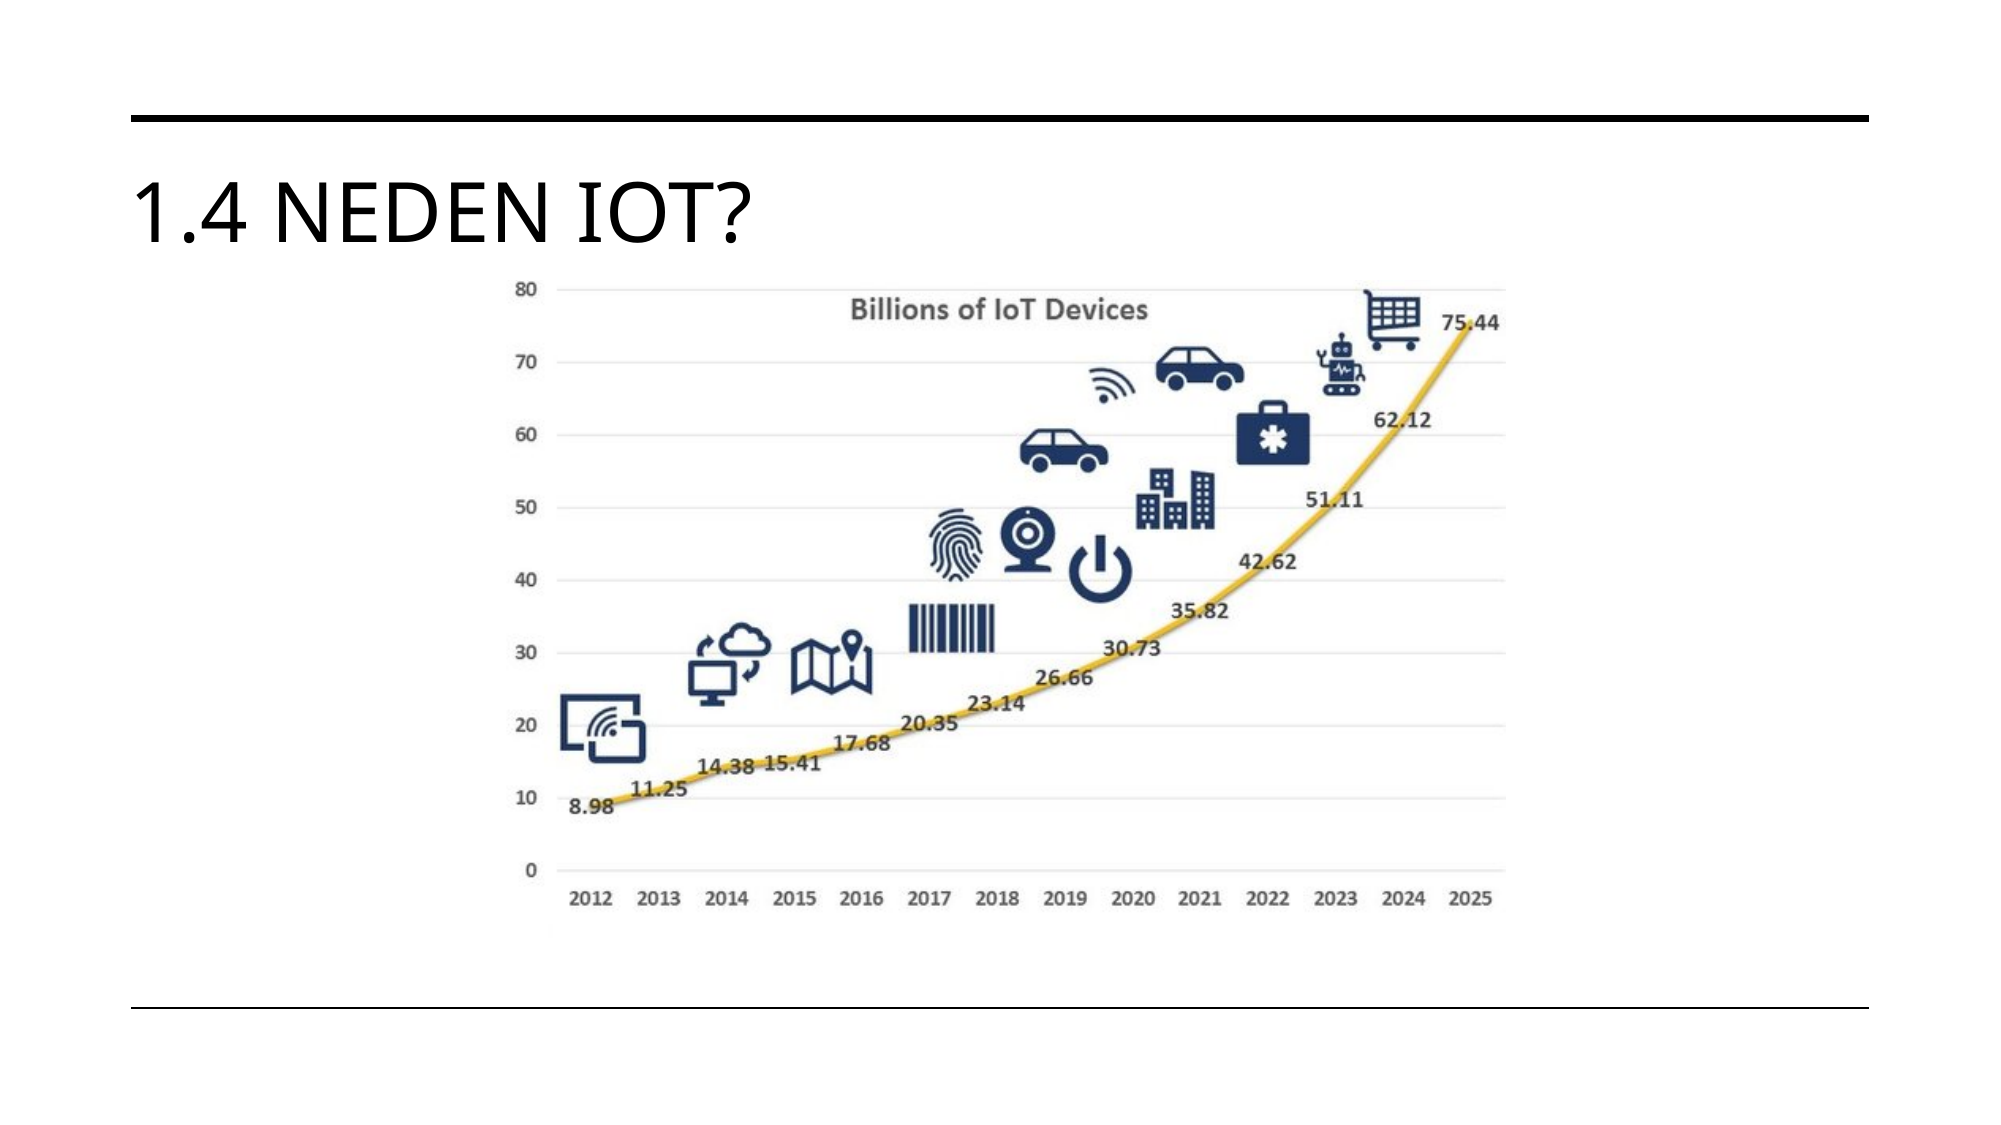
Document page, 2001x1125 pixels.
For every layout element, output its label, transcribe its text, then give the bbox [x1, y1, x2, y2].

picture [494, 280, 1506, 977]
title 1.4 neden ıot? [114, 151, 1869, 281]
